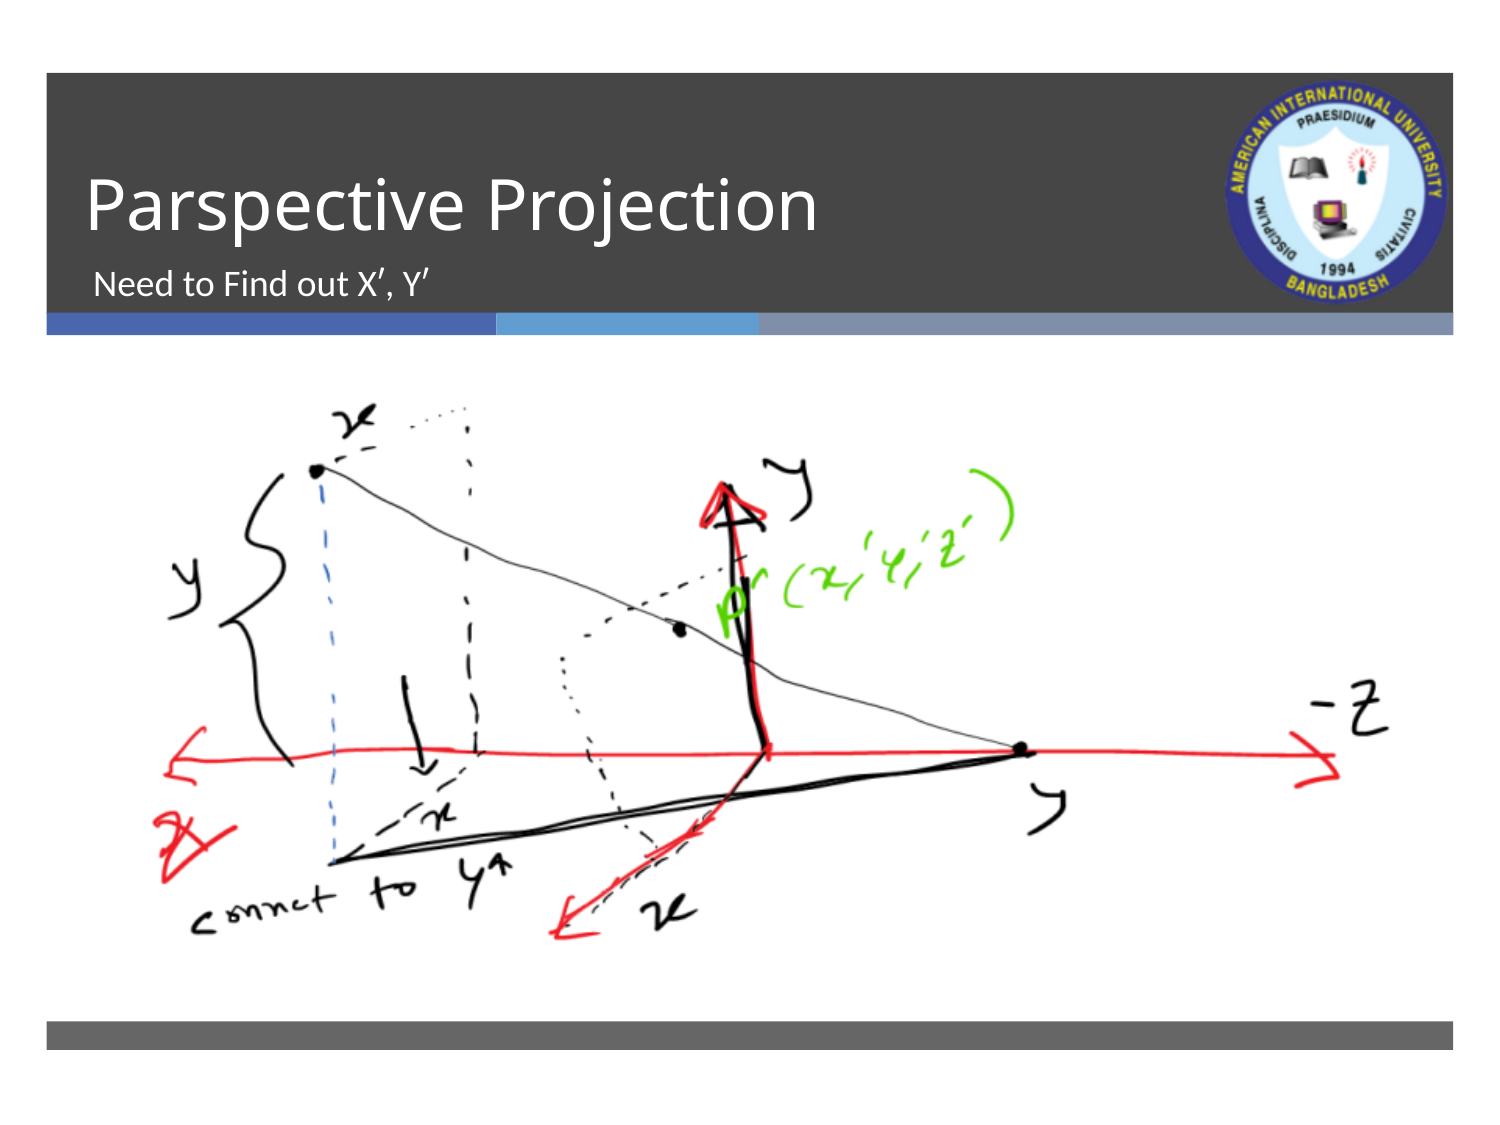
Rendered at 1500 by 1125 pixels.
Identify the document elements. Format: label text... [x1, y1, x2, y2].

picture [89, 386, 1404, 965]
title Parspective Projection [69, 73, 1351, 253]
subtitle Need to Find out Xʹ, Yʹ [78, 251, 1351, 331]
picture [1351, 75, 1454, 310]
